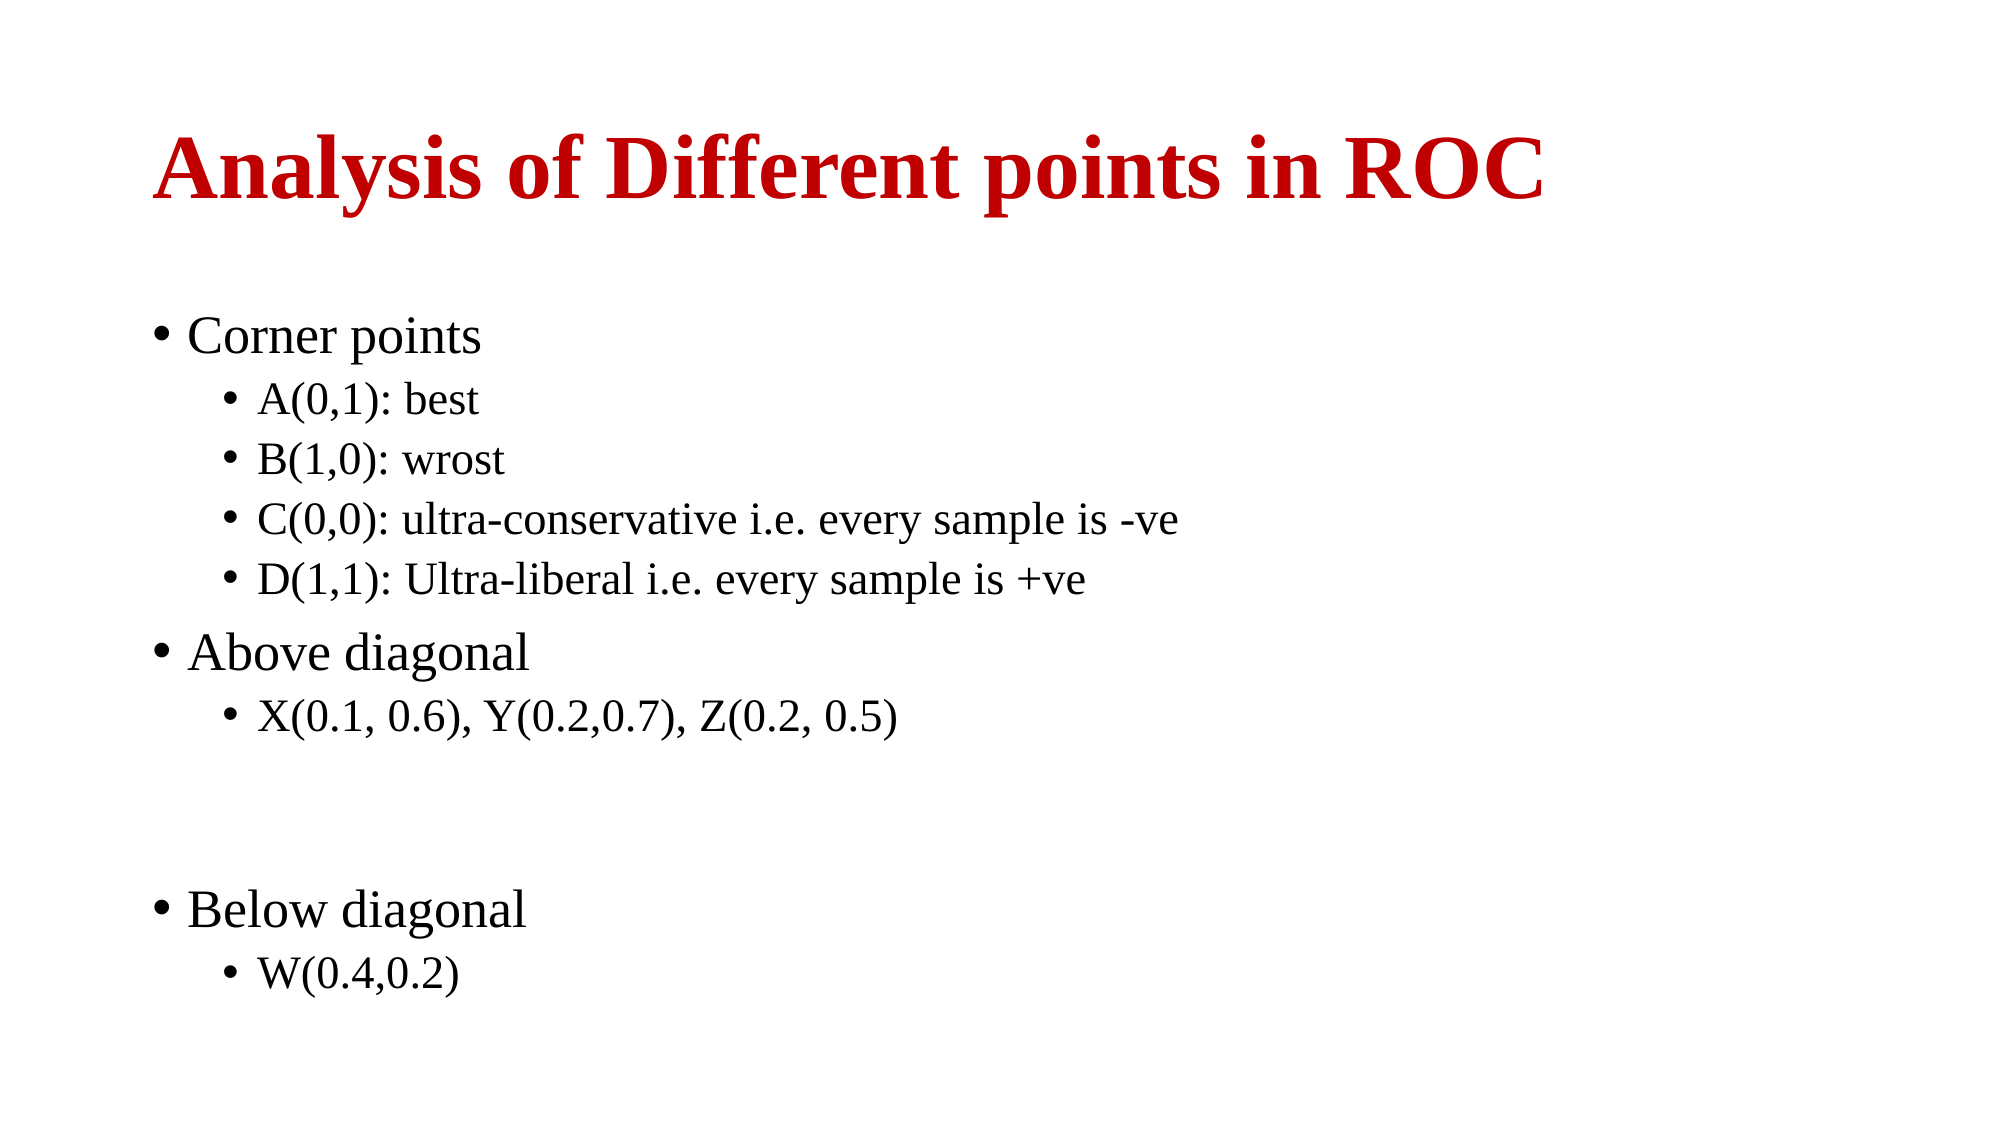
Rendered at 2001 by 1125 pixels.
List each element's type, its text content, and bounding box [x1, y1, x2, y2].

title Analysis of Different points in ROC [137, 59, 1863, 278]
list Corner points A(0,1): best B(1,0): wrost C(0,0): ultra-conservative i.e. every sample is -ve D(1,1): Ultra-liberal i.e. every sample is +ve Above diagonal X(0.1, 0.6), Y(0.2,0.7), Z(0.2, 0.5) Below diagonal W(0.4,0.2) [137, 299, 1863, 1014]
